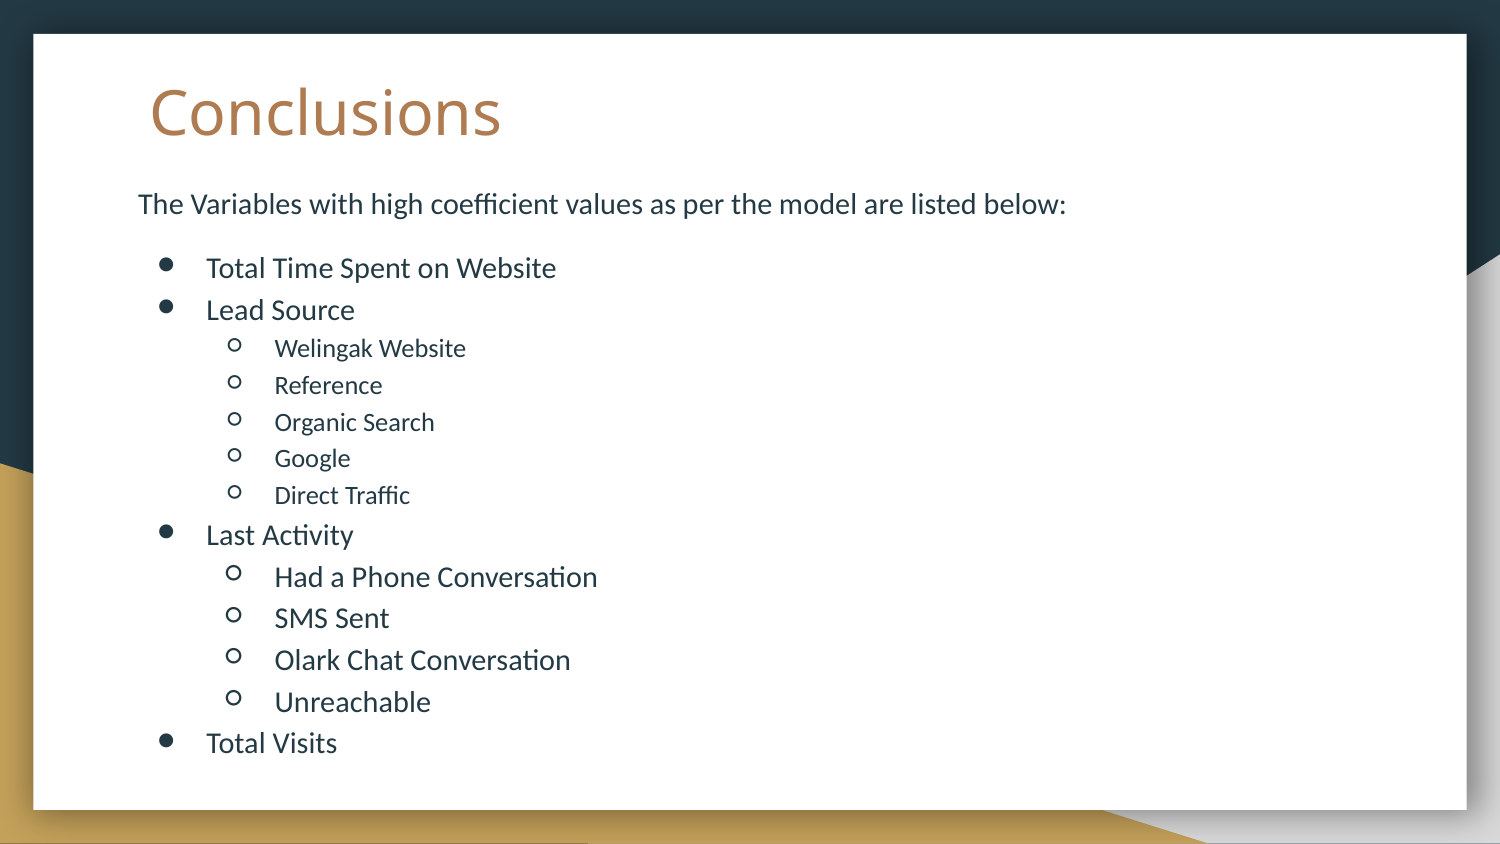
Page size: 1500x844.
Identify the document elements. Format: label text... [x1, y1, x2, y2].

title Conclusions [134, 57, 1366, 163]
list The Variables with high coefficient values as per the model are listed below: Total Time Spent on Website Lead Source Welingak Website Reference Organic Search Google Direct Traffic Last Activity Had a Phone Conversation SMS Sent Olark Chat Conversation Unreachable Total Visits [123, 163, 1366, 778]
